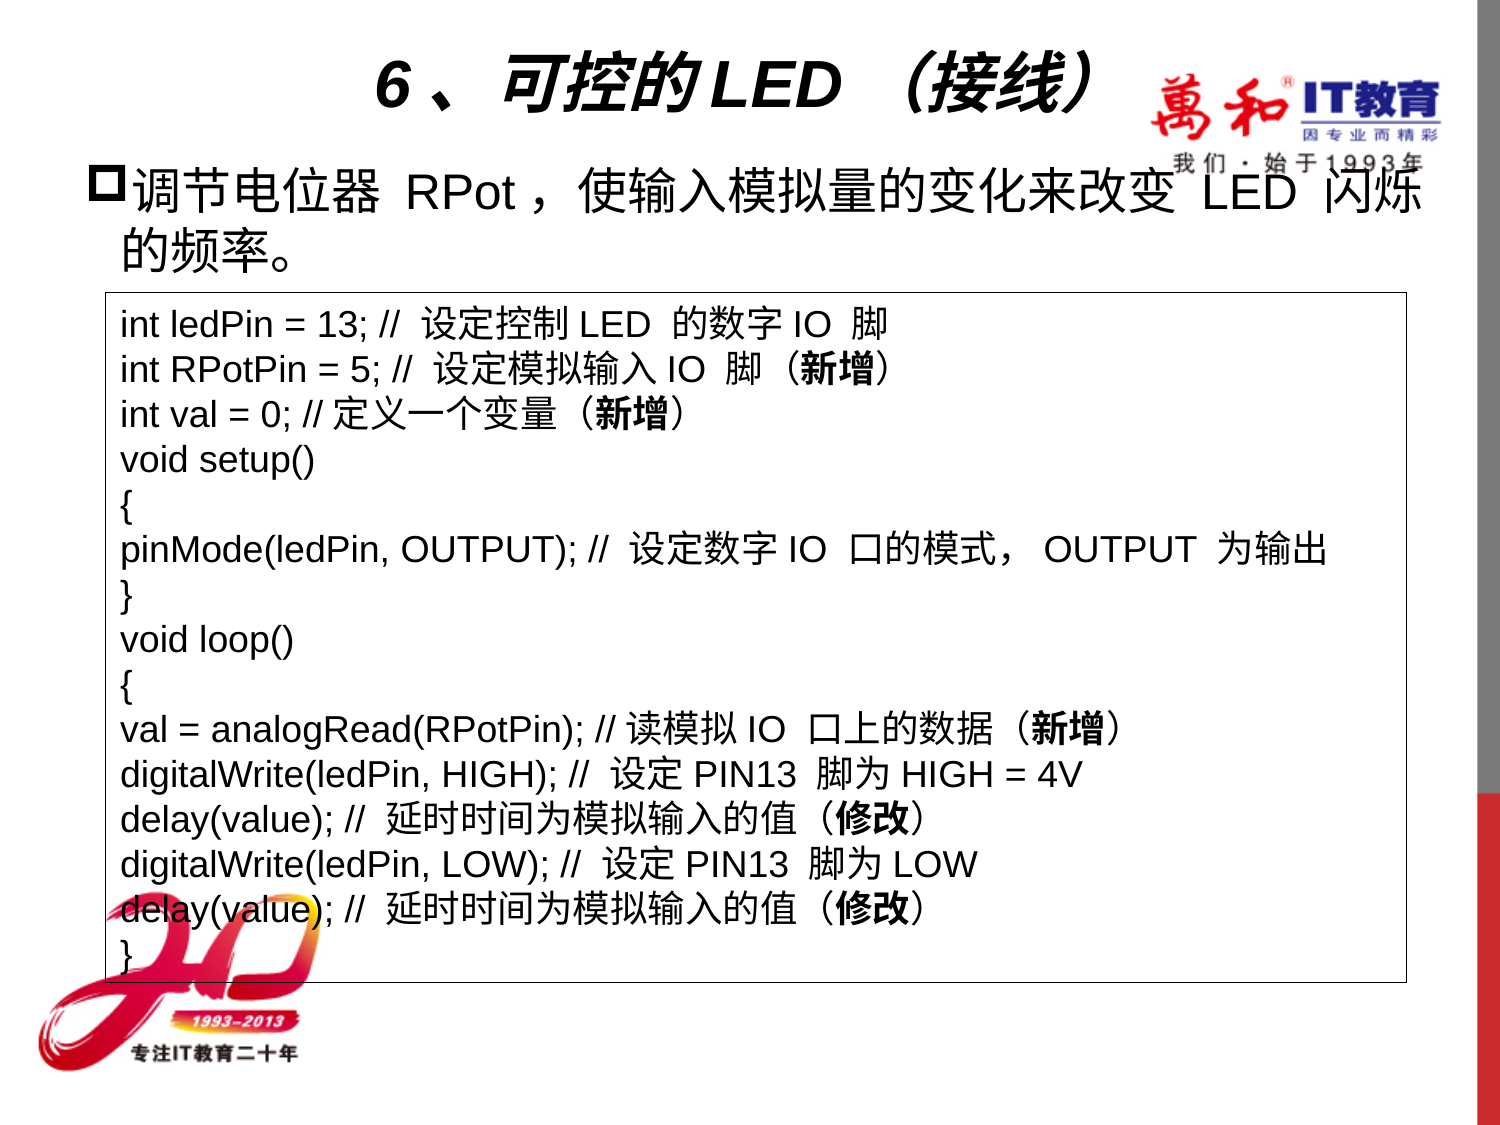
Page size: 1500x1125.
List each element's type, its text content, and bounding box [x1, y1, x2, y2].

title 6、可控的LED（接线） [74, 37, 1426, 130]
picture [0, 0, 1500, 1125]
text_box 调节电位器 RPot，使输入模拟量的变化来改变 LED 闪烁的频率。 [70, 152, 1442, 288]
text_box int ledPin = 13; // 设定控制LED 的数字IO 脚 int RPotPin = 5; // 设定模拟输入IO 脚（新增） int val = 0; //定义一个变量（新增） void setup() { pinMode(ledPin, OUTPUT); // 设定数字IO 口的模式，OUTPUT 为输出 } void loop() { val = analogRead(RPotPin); //读模拟IO 口上的数据（新增） digitalWrite(ledPin, HIGH); // 设定PIN13 脚为HIGH = 4V delay(value); // 延时时间为模拟输入的值（修改） digitalWrite(ledPin, LOW); // 设定PIN13 脚为LOW delay(value); // 延时时间为模拟输入的值（修改） } [105, 292, 1407, 983]
